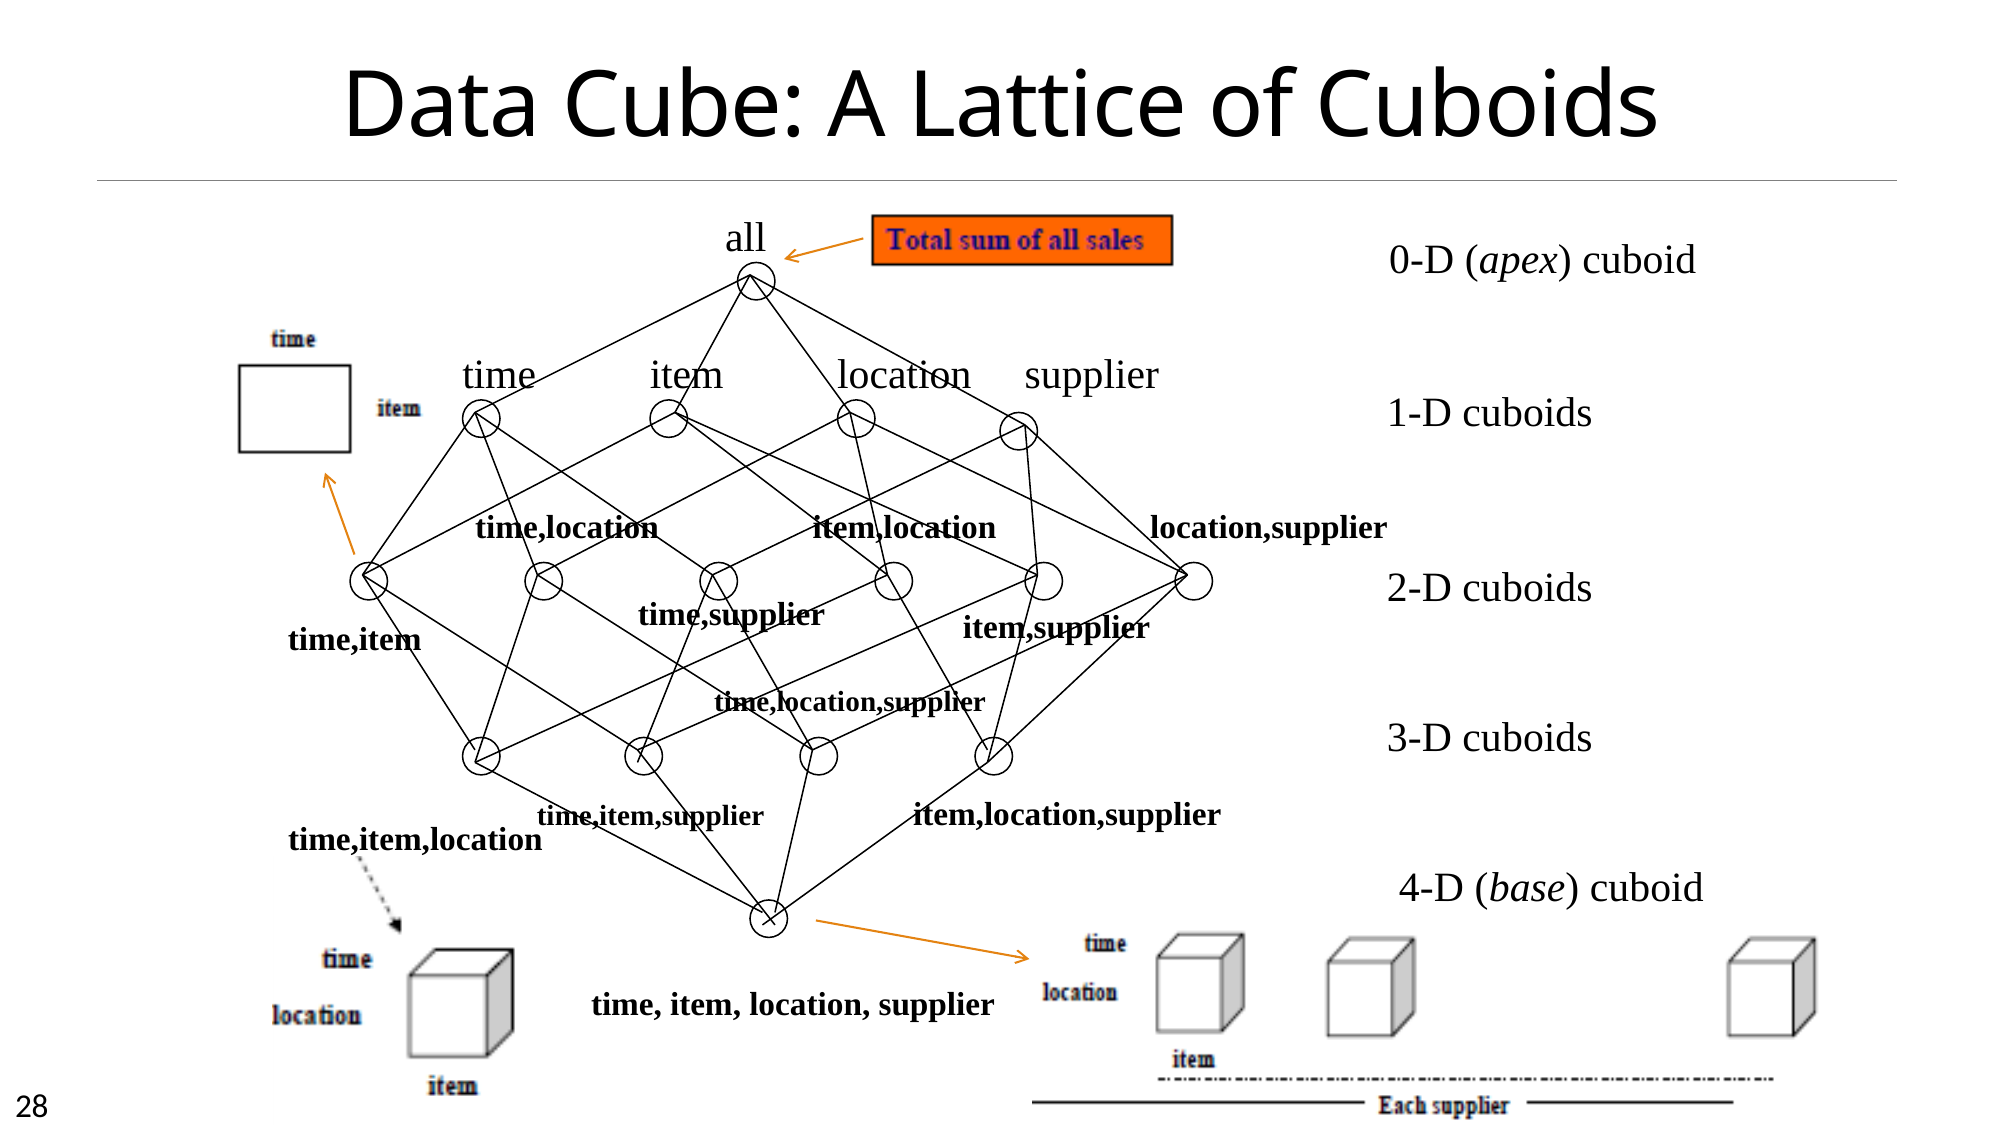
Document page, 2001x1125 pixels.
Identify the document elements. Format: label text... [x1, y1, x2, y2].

title Data Cube: A Lattice of Cuboids [122, 50, 1880, 163]
text_box time,item,location [273, 810, 346, 854]
text_box time, item, location, supplier [576, 974, 1011, 1030]
picture [1032, 924, 1828, 1125]
text_box time,item [273, 610, 346, 665]
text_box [349, 201, 1719, 938]
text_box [298, 498, 382, 529]
picture [233, 318, 427, 465]
picture [862, 205, 1184, 271]
picture [271, 856, 563, 1125]
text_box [815, 919, 1030, 960]
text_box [783, 237, 864, 260]
